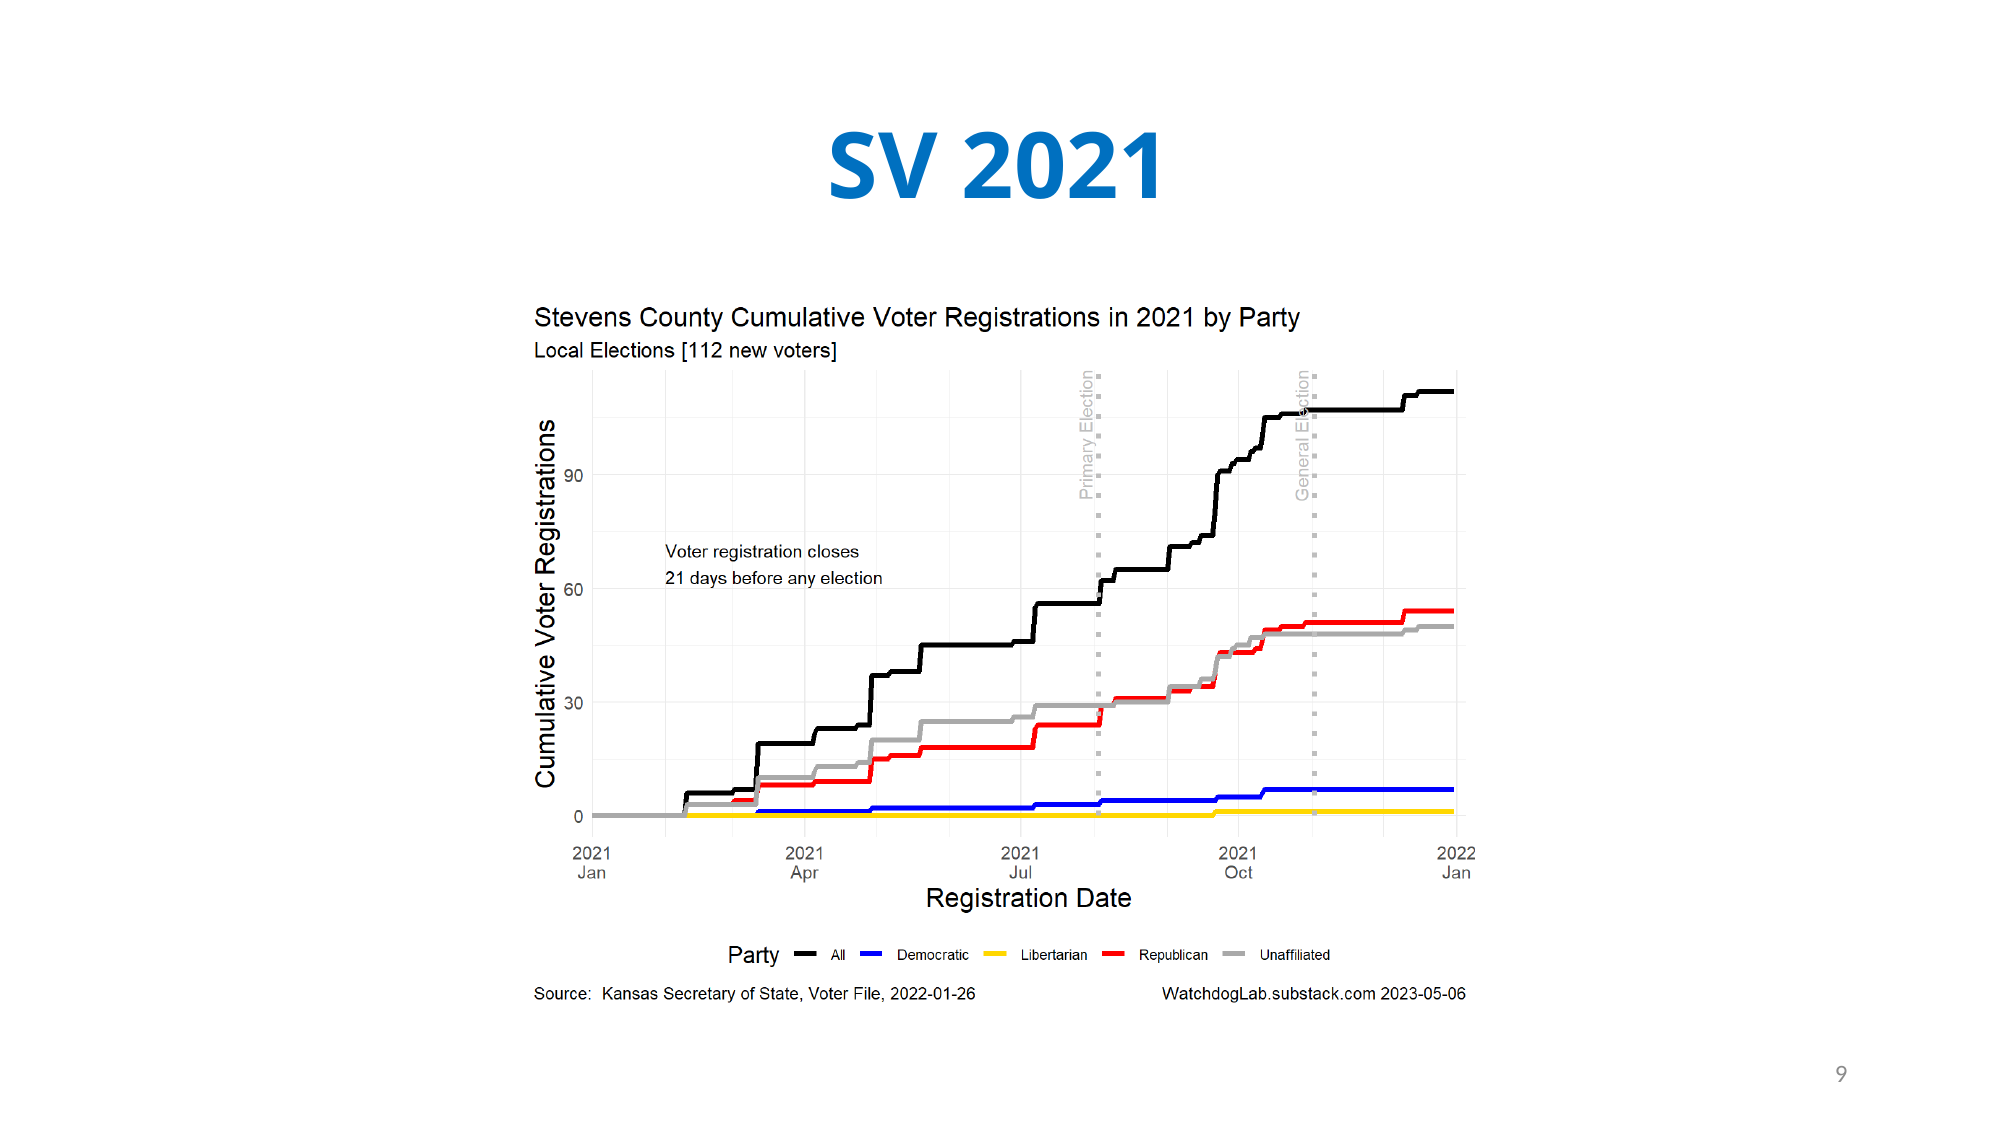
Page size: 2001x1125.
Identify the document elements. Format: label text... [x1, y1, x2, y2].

picture [524, 297, 1475, 1011]
title SV 2021 [137, 59, 1863, 278]
slide_number ‹#› [1412, 1042, 1863, 1103]
